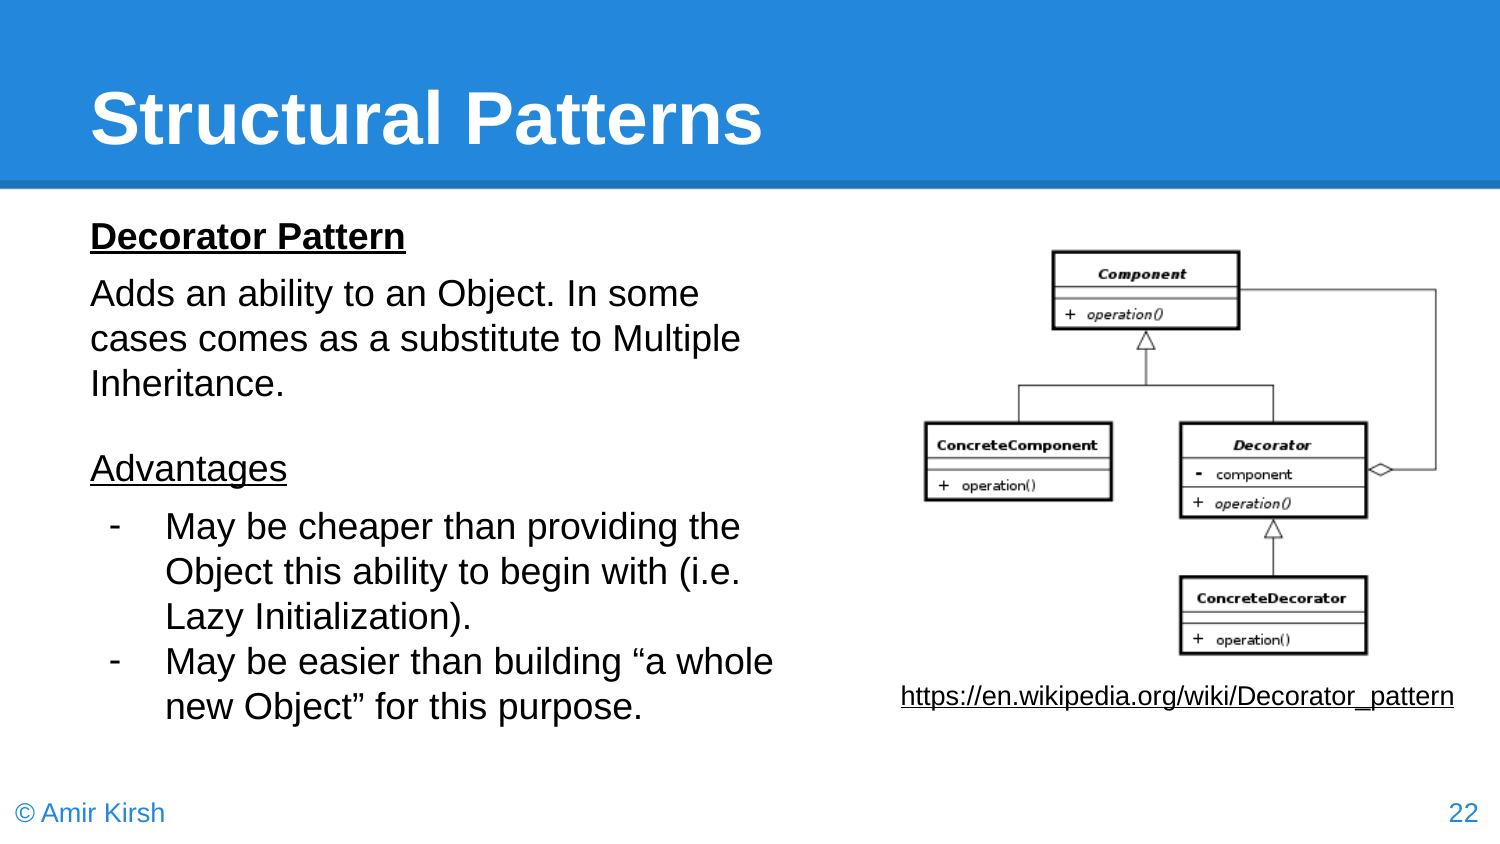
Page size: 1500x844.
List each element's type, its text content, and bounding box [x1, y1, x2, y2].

list Decorator Pattern Adds an ability to an Object. In some cases comes as a substitute to Multiple Inheritance. Advantages May be cheaper than providing the Object this ability to begin with (i.e. Lazy Initialization). May be easier than building “a whole new Object” for this purpose. [75, 196, 795, 808]
slide_number 22 [1403, 779, 1494, 844]
title Structural Patterns [75, 33, 1459, 175]
slide_number © Amir Kirsh [0, 779, 308, 844]
list https://en.wikipedia.org/wiki/Decorator_pattern [885, 662, 1482, 728]
picture [903, 229, 1459, 670]
